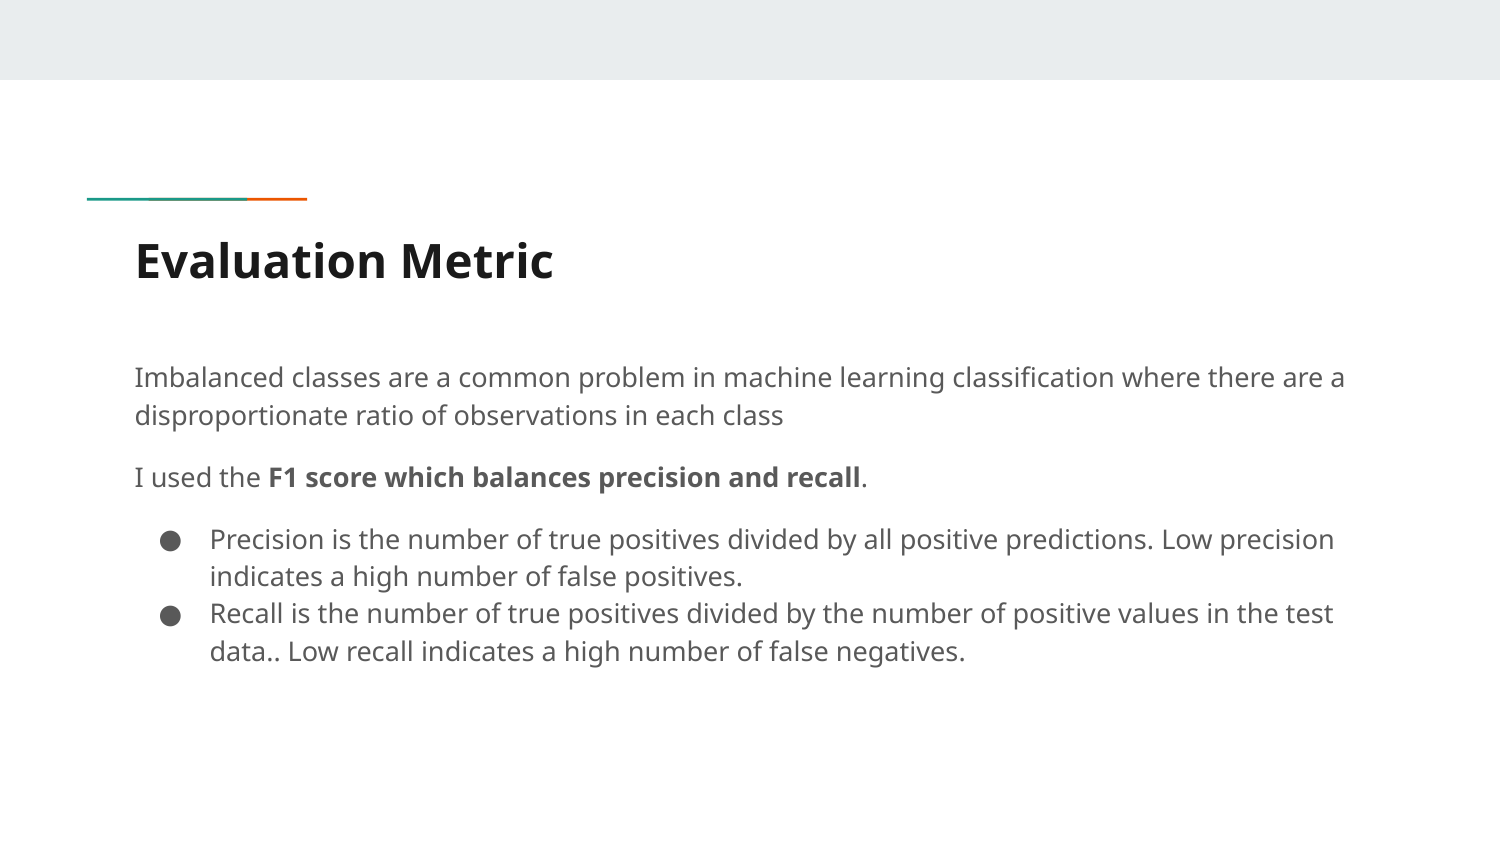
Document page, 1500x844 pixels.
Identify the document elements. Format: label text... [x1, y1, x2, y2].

list Imbalanced classes are a common problem in machine learning classification where there are a disproportionate ratio of observations in each class I used the F1 score which balances precision and recall. Precision is the number of true positives divided by all positive predictions. Low precision indicates a high number of false positives. Recall is the number of true positives divided by the number of positive values in the test data.. Low recall indicates a high number of false negatives. [119, 341, 1381, 785]
title Evaluation Metric [119, 216, 1381, 305]
